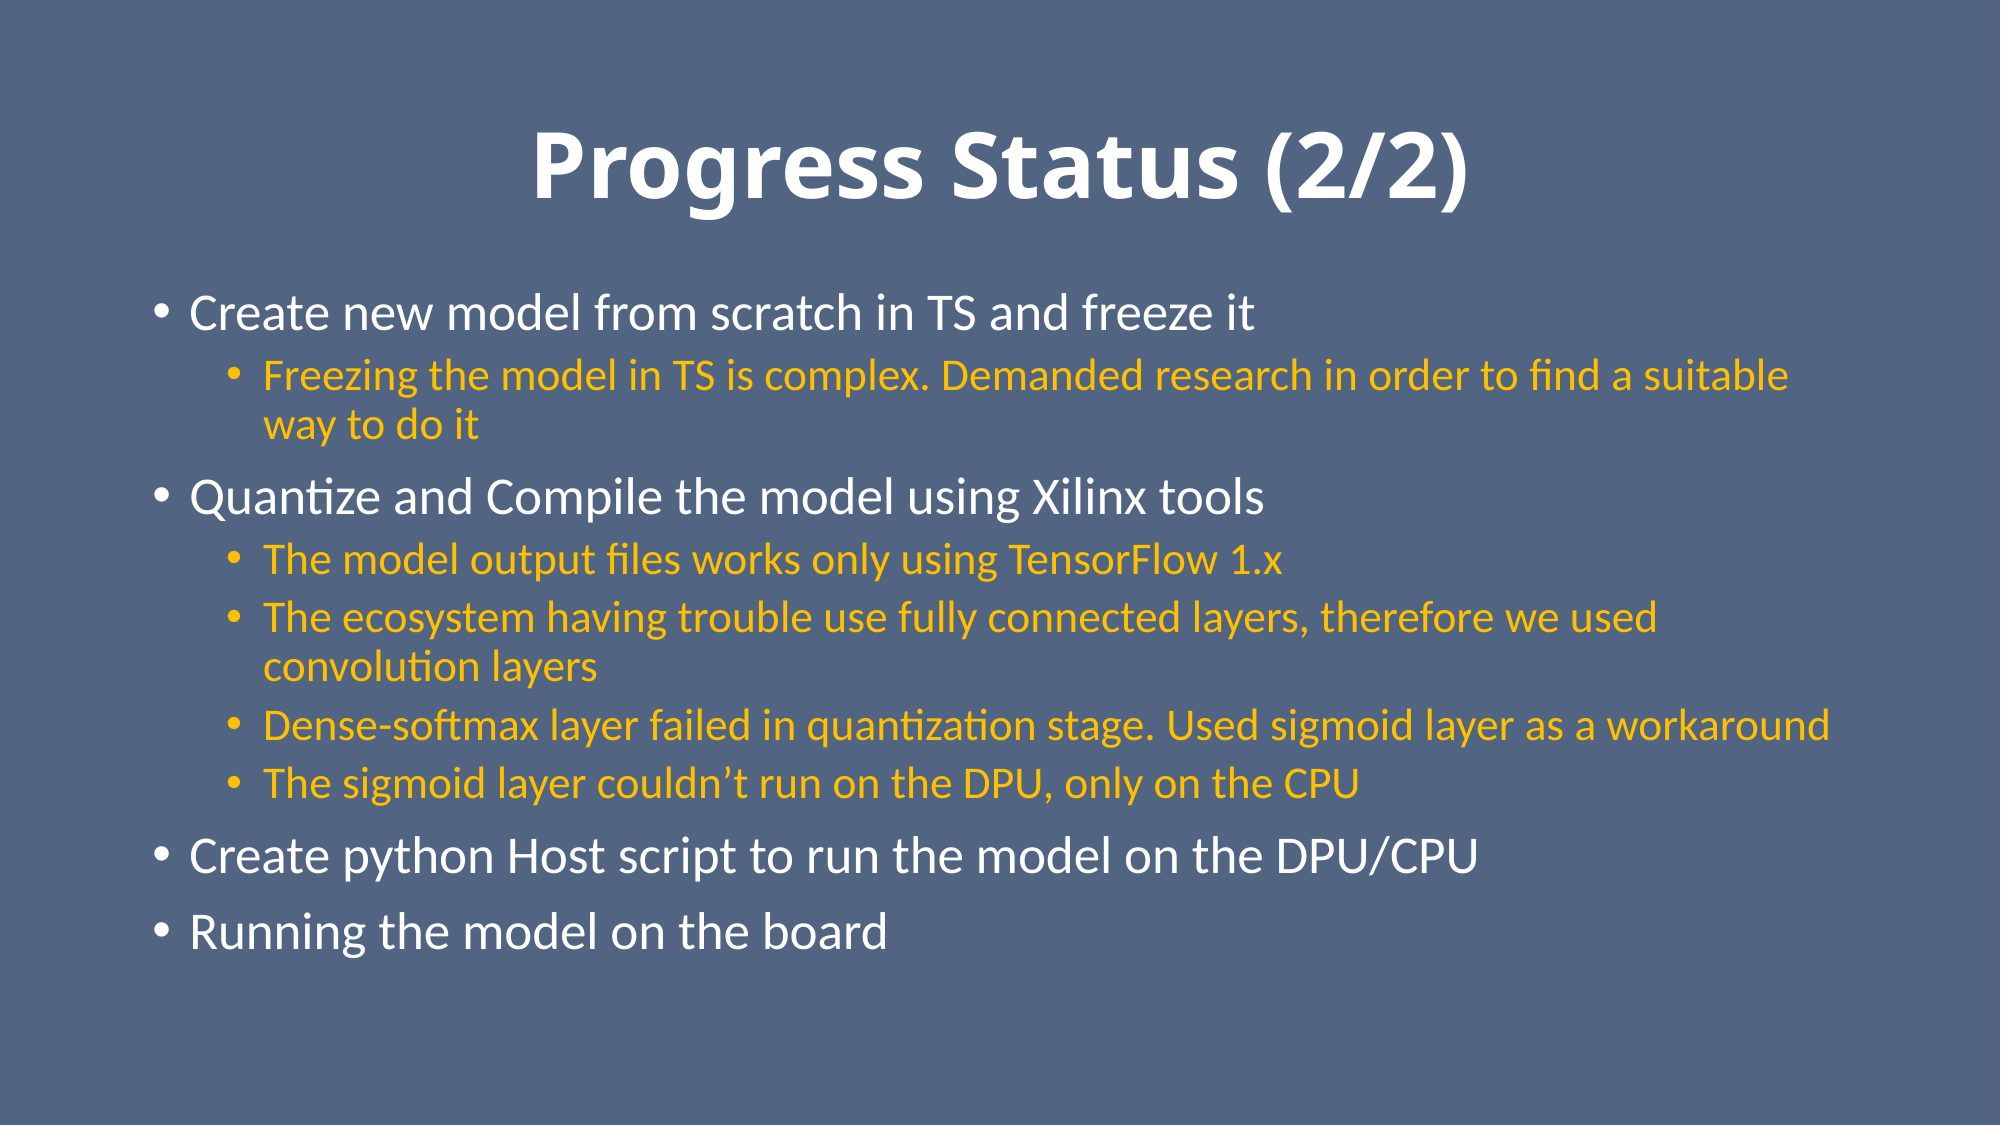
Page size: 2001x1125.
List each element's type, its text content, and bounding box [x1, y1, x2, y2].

title Progress Status (2/2) [137, 59, 1863, 277]
list Create new model from scratch in TS and freeze it Freezing the model in TS is complex. Demanded research in order to find a suitable way to do it Quantize and Compile the model using Xilinx tools The model output files works only using TensorFlow 1.x The ecosystem having trouble use fully connected layers, therefore we used convolution layers Dense-softmax layer failed in quantization stage. Used sigmoid layer as a workaround The sigmoid layer couldn’t run on the DPU, only on the CPU Create python Host script to run the model on the DPU/CPU Running the model on the board [137, 277, 1863, 992]
